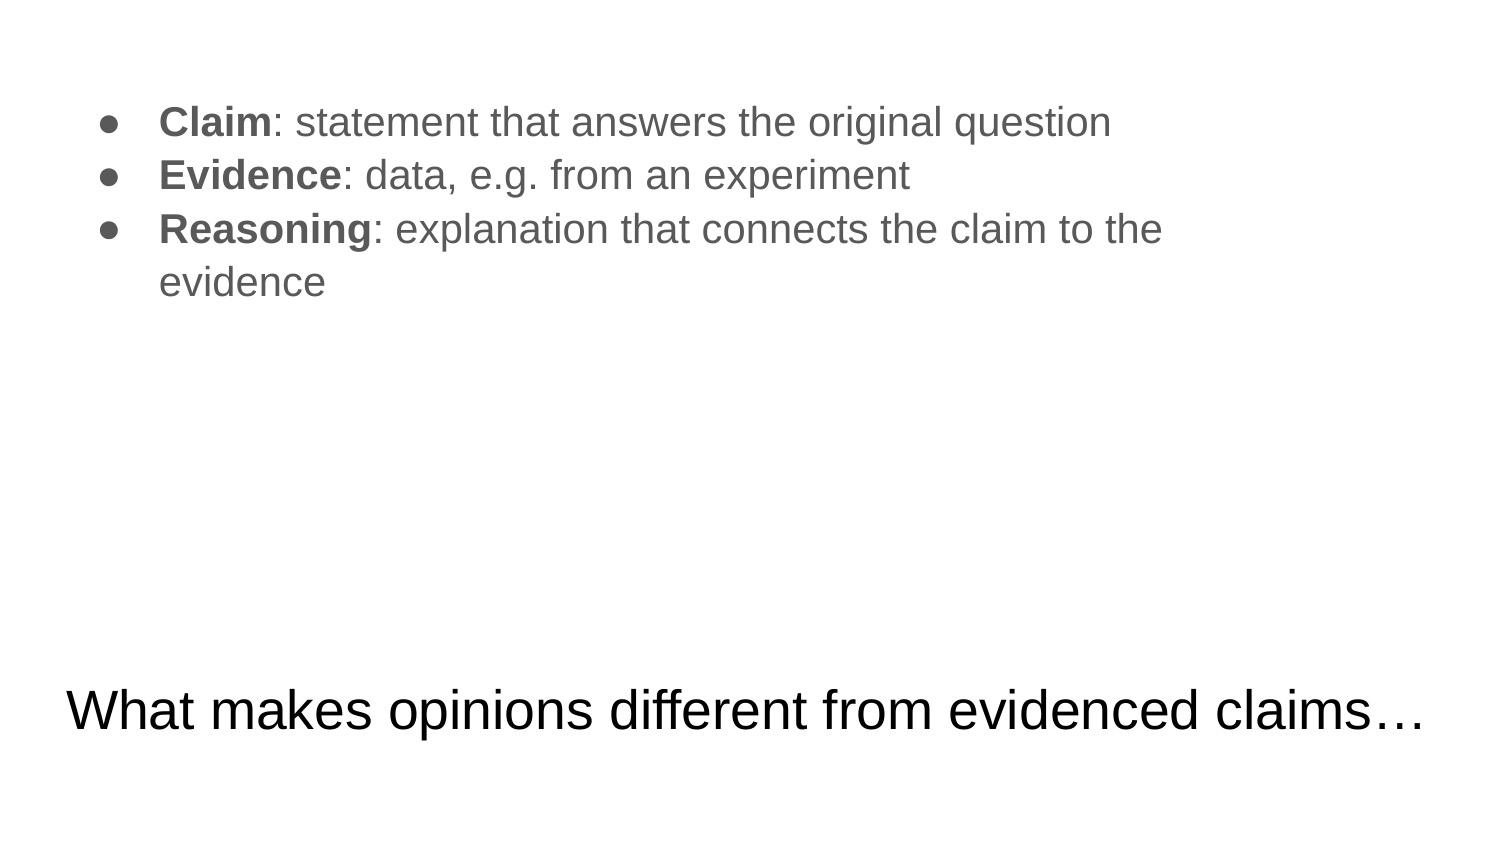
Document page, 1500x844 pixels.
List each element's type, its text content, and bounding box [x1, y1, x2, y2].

title What makes opinions different from evidenced claims… [51, 664, 1449, 759]
list Claim: statement that answers the original question Evidence: data, e.g. from an experiment Reasoning: explanation that connects the claim to the evidence [69, 76, 1252, 637]
